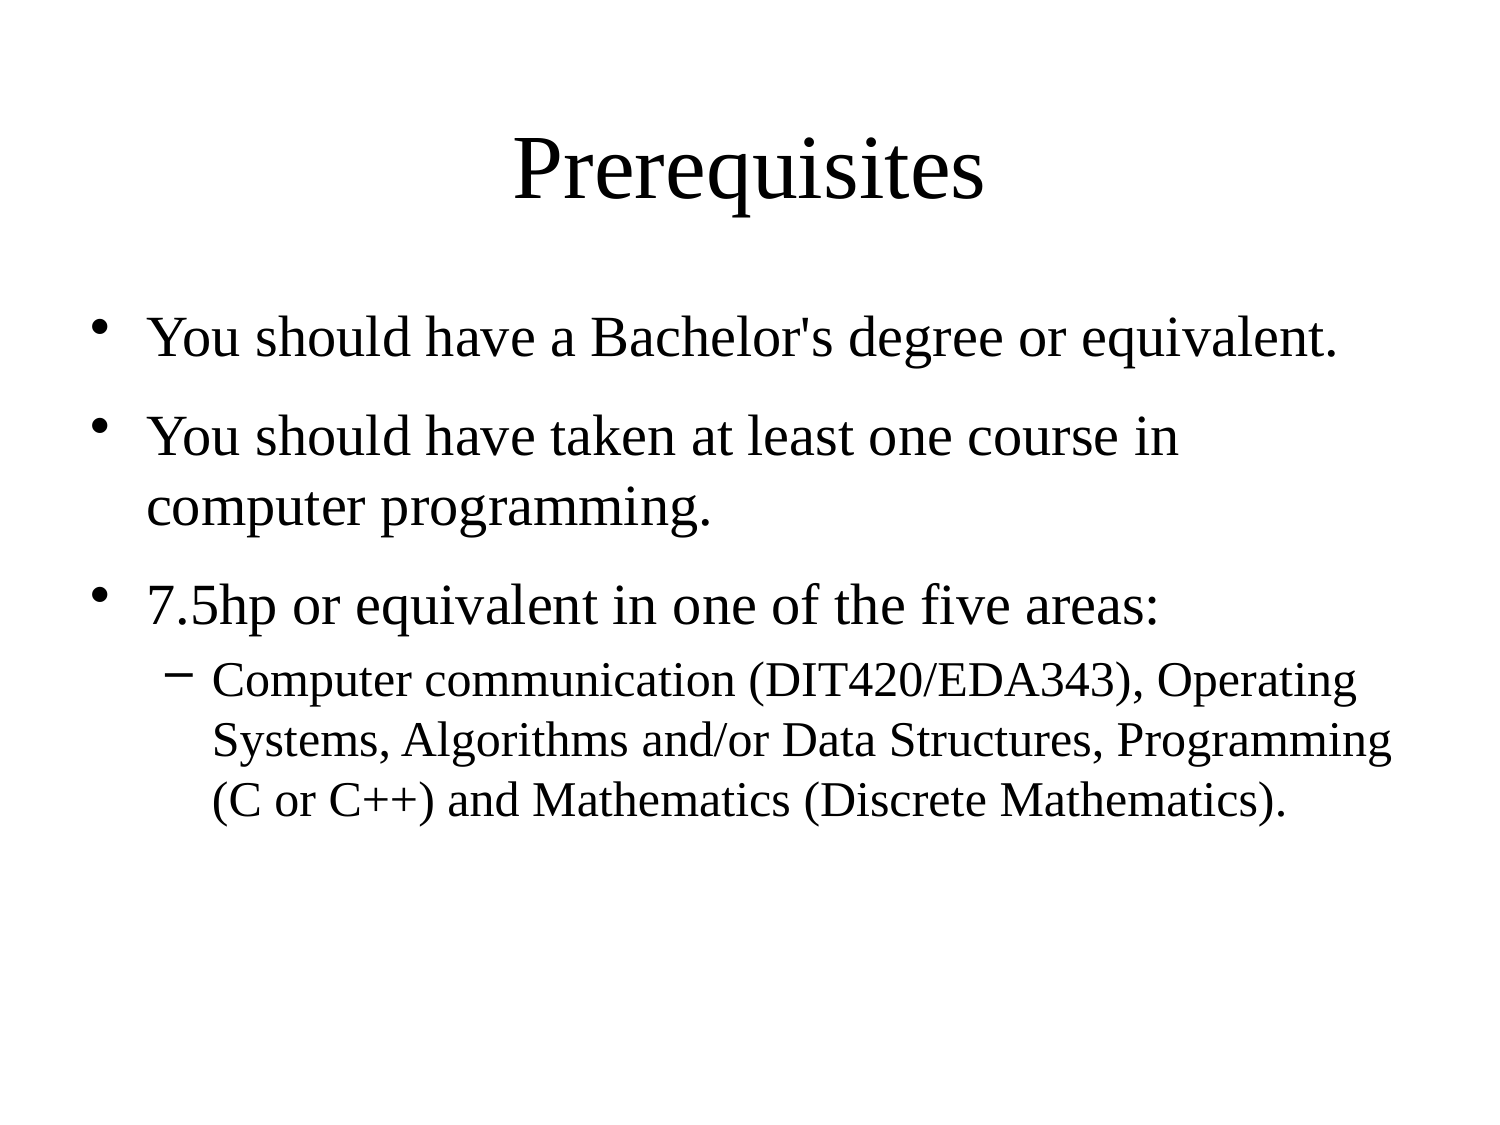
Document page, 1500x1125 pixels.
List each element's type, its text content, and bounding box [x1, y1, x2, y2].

title Prerequisites [74, 67, 1426, 256]
list You should have a Bachelor's degree or equivalent. You should have taken at least one course in computer programming. 7.5hp or equivalent in one of the five areas: Computer communication (DIT420/EDA343), Operating Systems, Algorithms and/or Data Structures, Programming (C or C++) and Mathematics (Discrete Mathematics). [74, 290, 1426, 1036]
